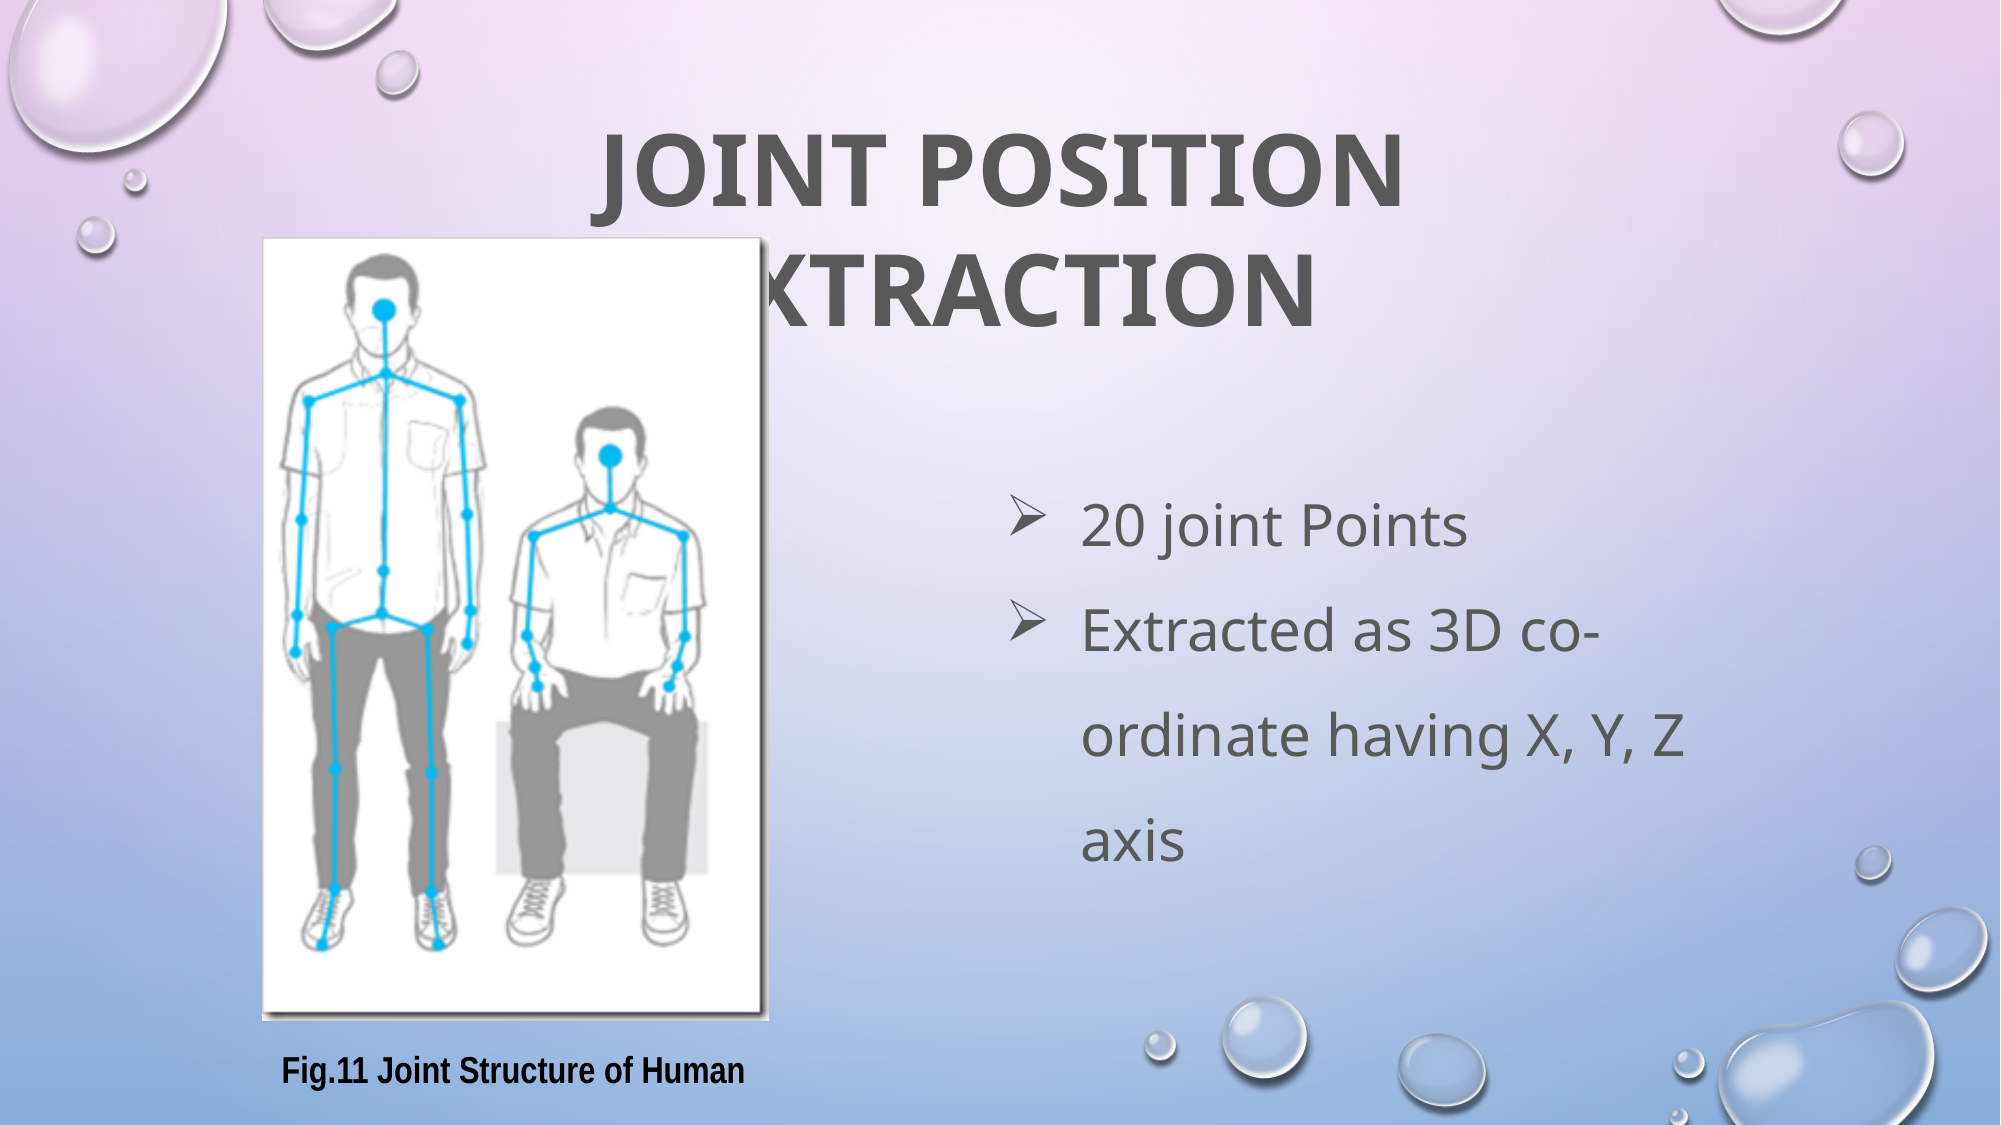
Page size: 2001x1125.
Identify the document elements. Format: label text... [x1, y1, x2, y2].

picture [0, 0, 2000, 1125]
text_box JOINT POSITION EXTRACTION [295, 99, 1712, 354]
text_box 20 joint Points Extracted as 3D co-ordinate having X, Y, Z axis [990, 445, 1760, 880]
text_box Fig.11 Joint Structure of Human [264, 1038, 772, 1098]
